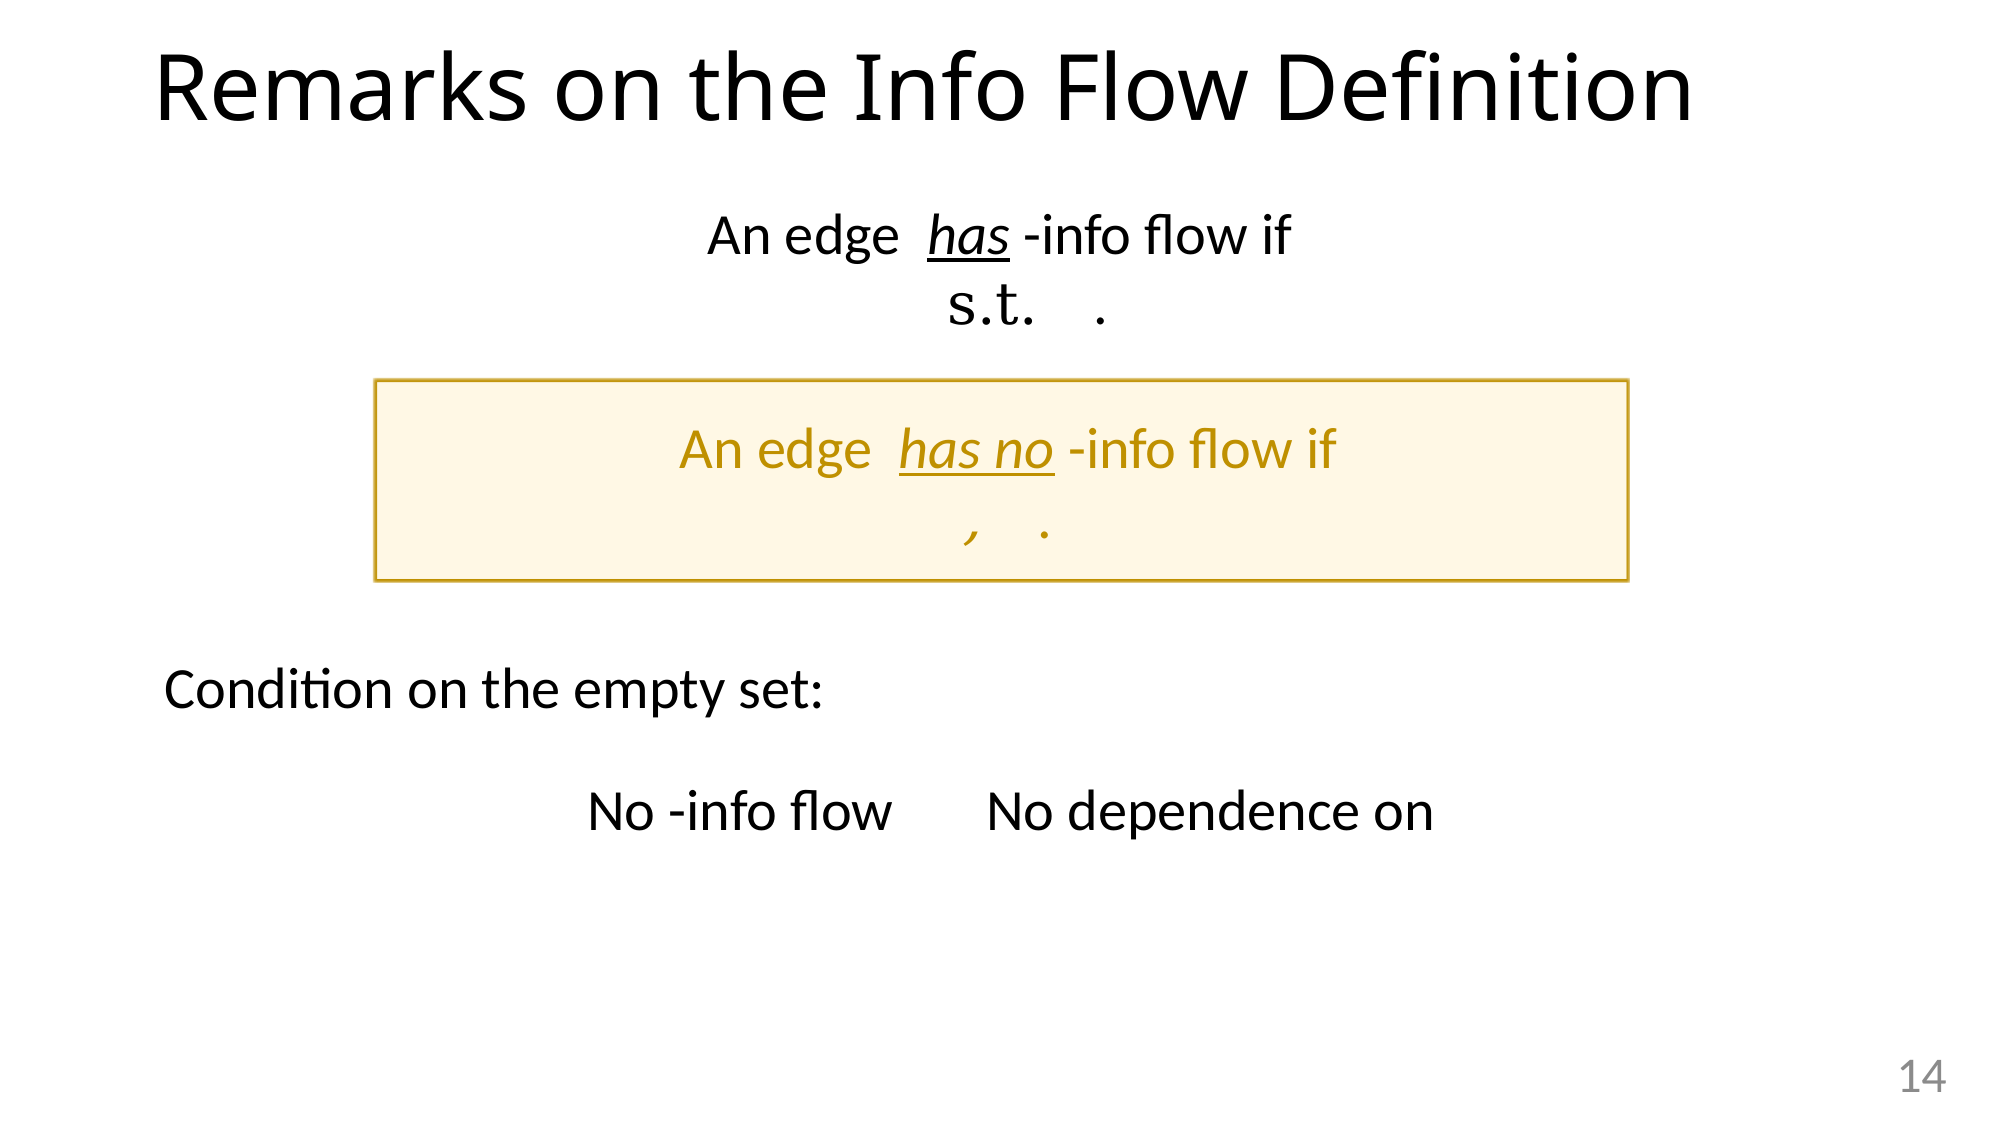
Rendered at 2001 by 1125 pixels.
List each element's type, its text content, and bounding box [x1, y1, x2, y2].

list Condition on the empty set: [137, 651, 853, 725]
slide_number 14 [1511, 1042, 1962, 1103]
title Remarks on the Info Flow Definition [137, 23, 1863, 159]
